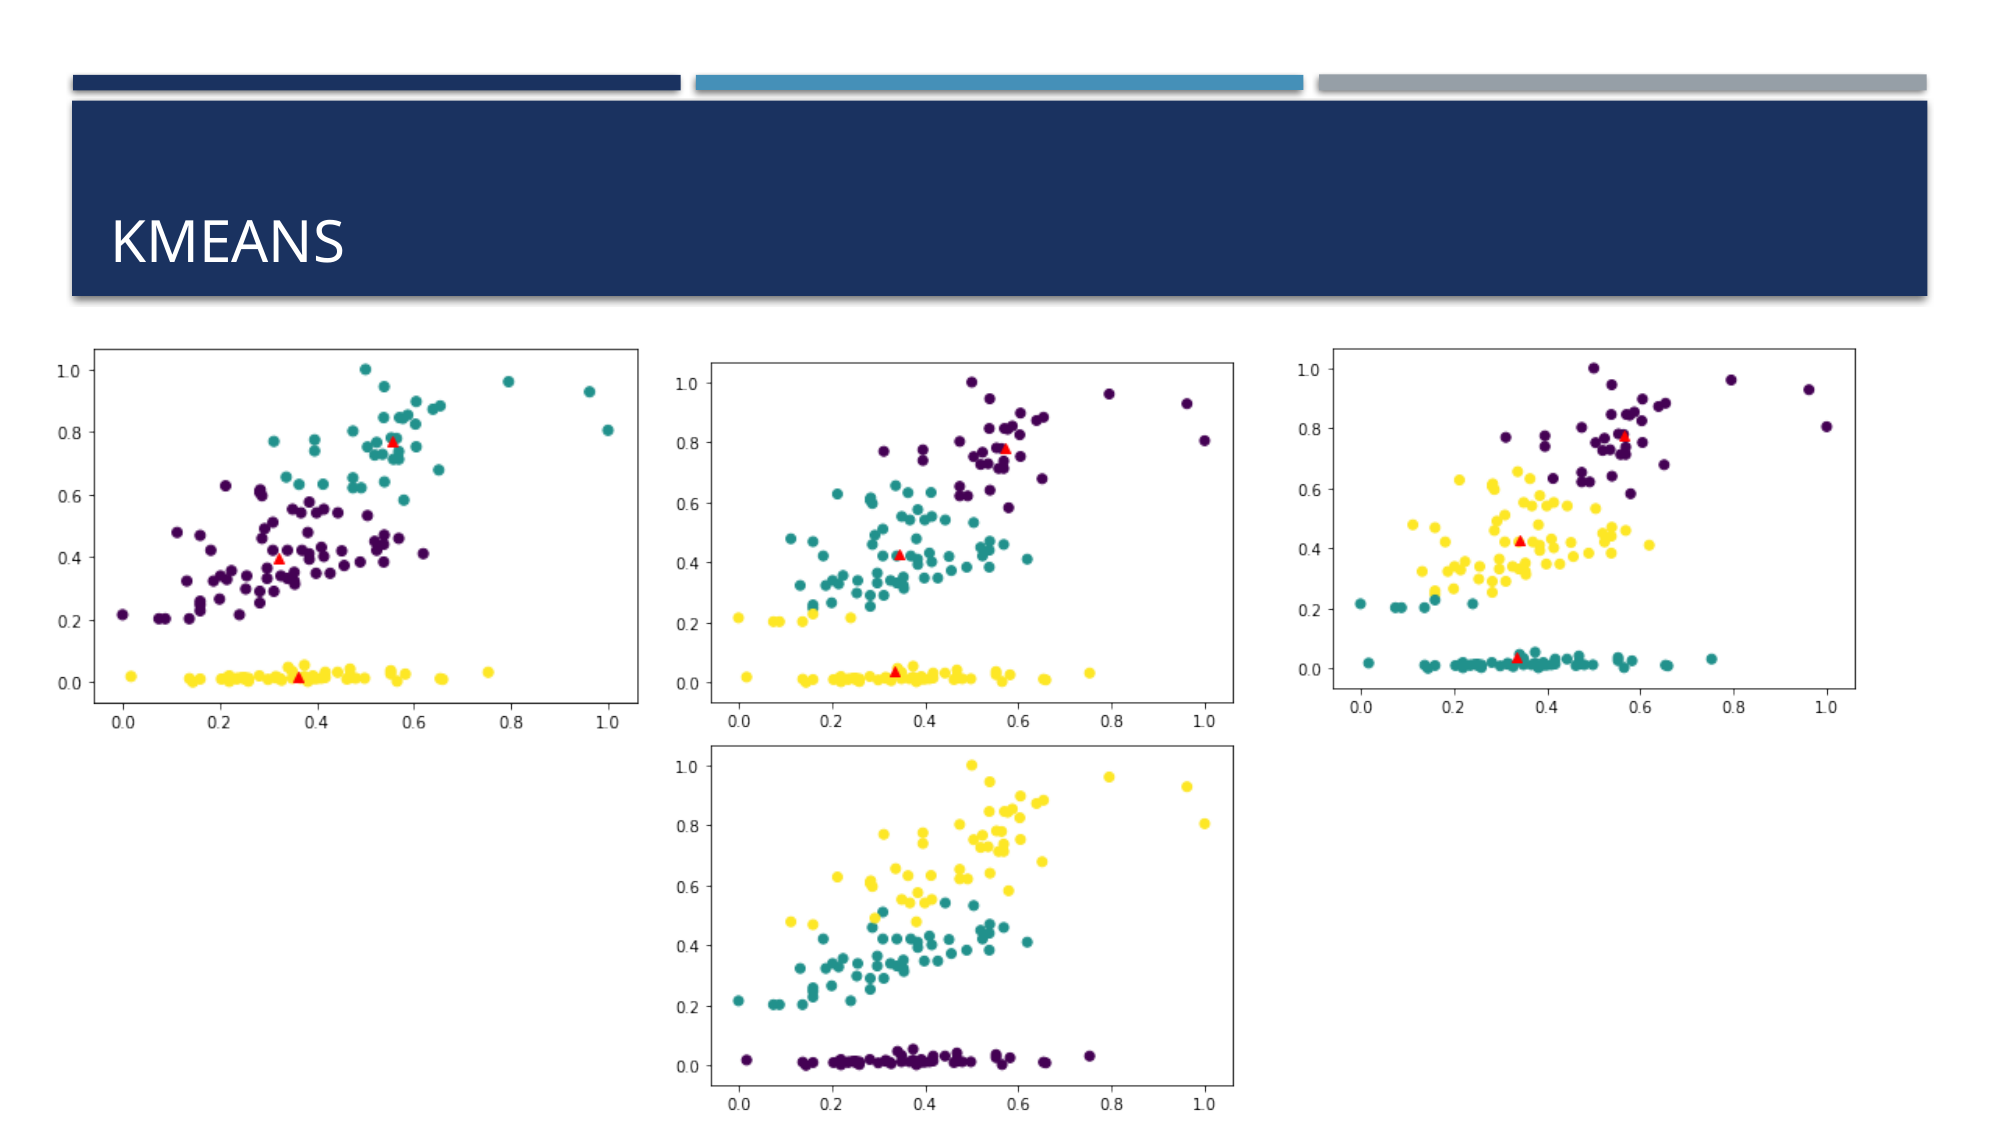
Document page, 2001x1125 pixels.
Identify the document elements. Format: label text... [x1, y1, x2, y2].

title Kmeans [95, 115, 1905, 282]
picture [664, 353, 1245, 1123]
picture [1286, 339, 1867, 727]
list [45, 339, 649, 742]
